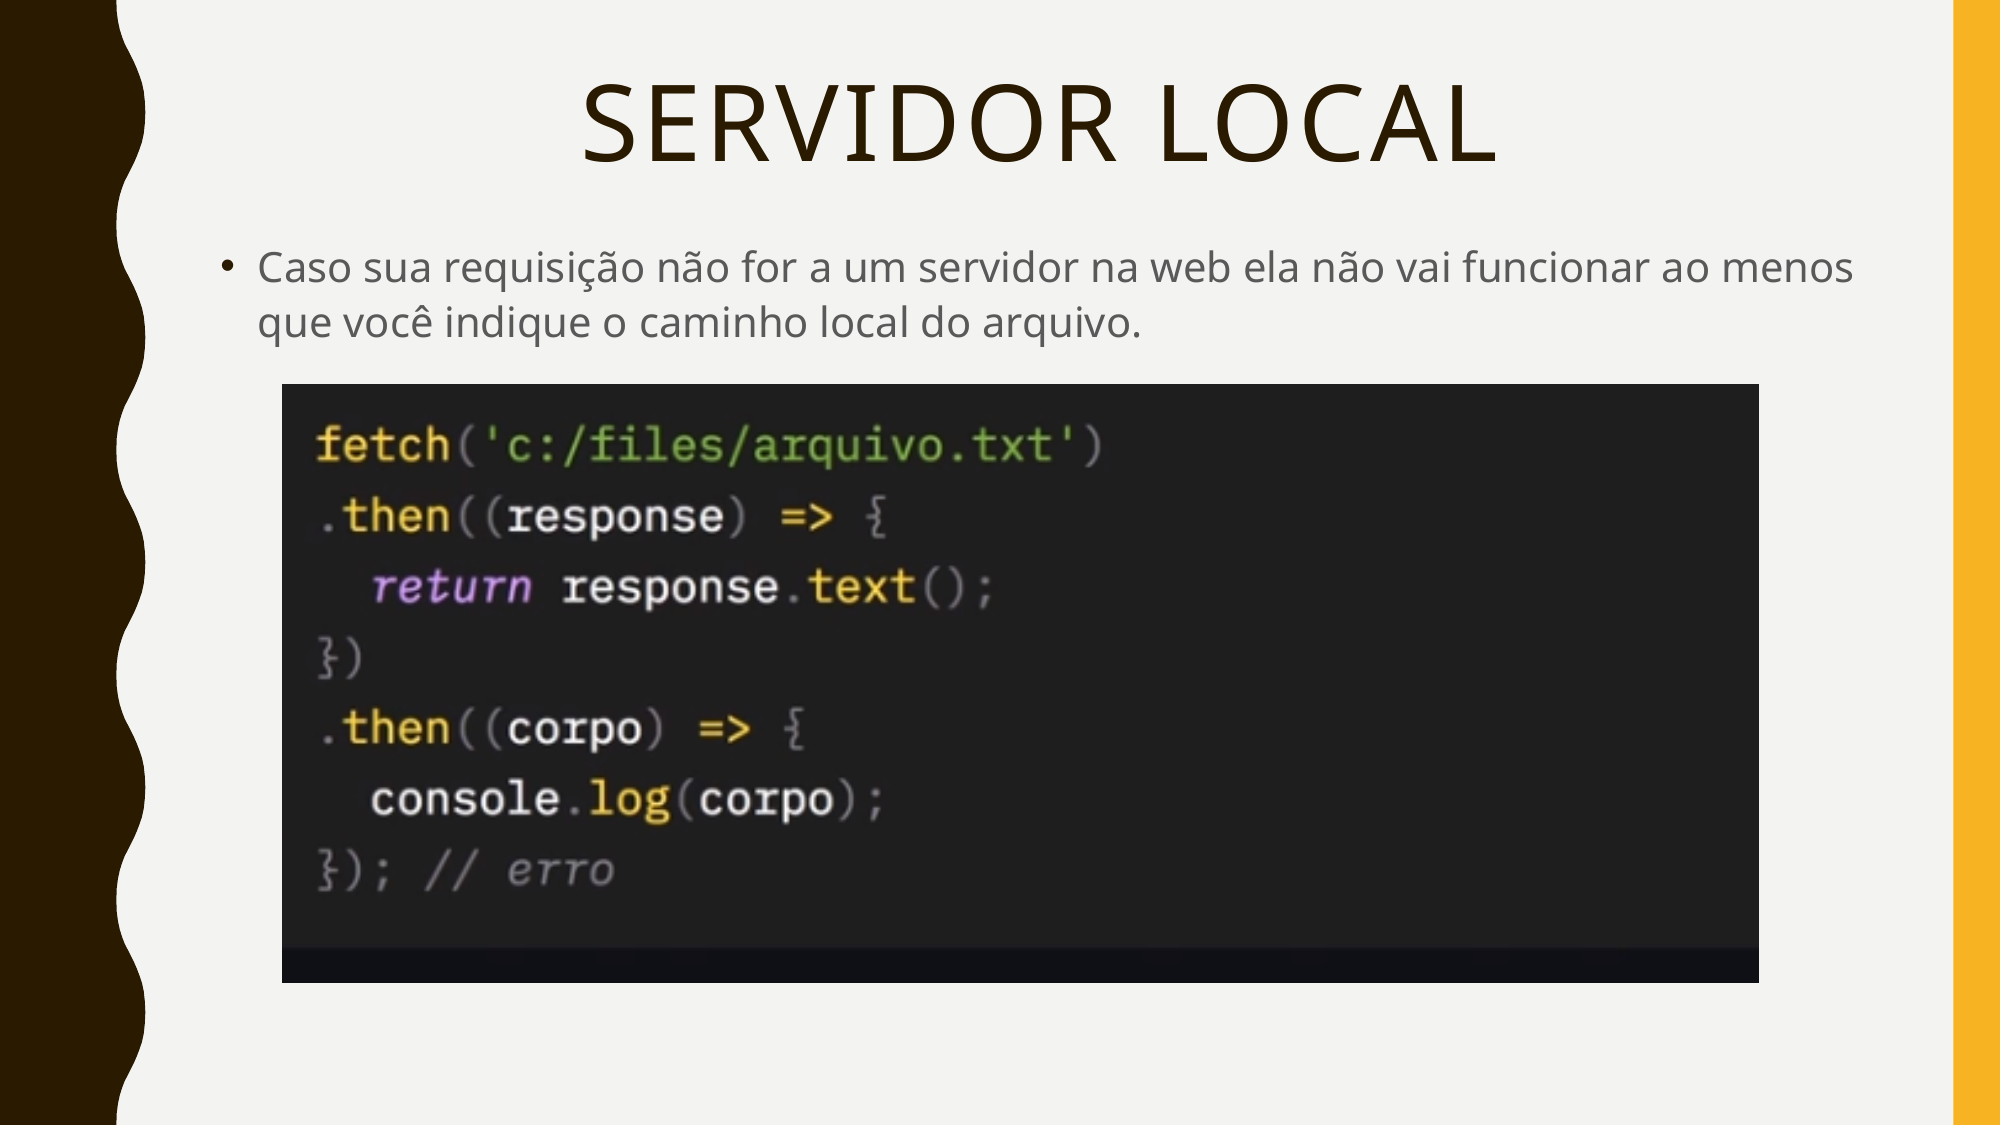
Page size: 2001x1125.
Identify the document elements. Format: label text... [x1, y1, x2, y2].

picture [282, 384, 1759, 983]
list Caso sua requisição não for a um servidor na web ela não vai funcionar ao menos que você indique o caminho local do arquivo. [205, 228, 1875, 818]
title Servidor local [205, 62, 1875, 228]
